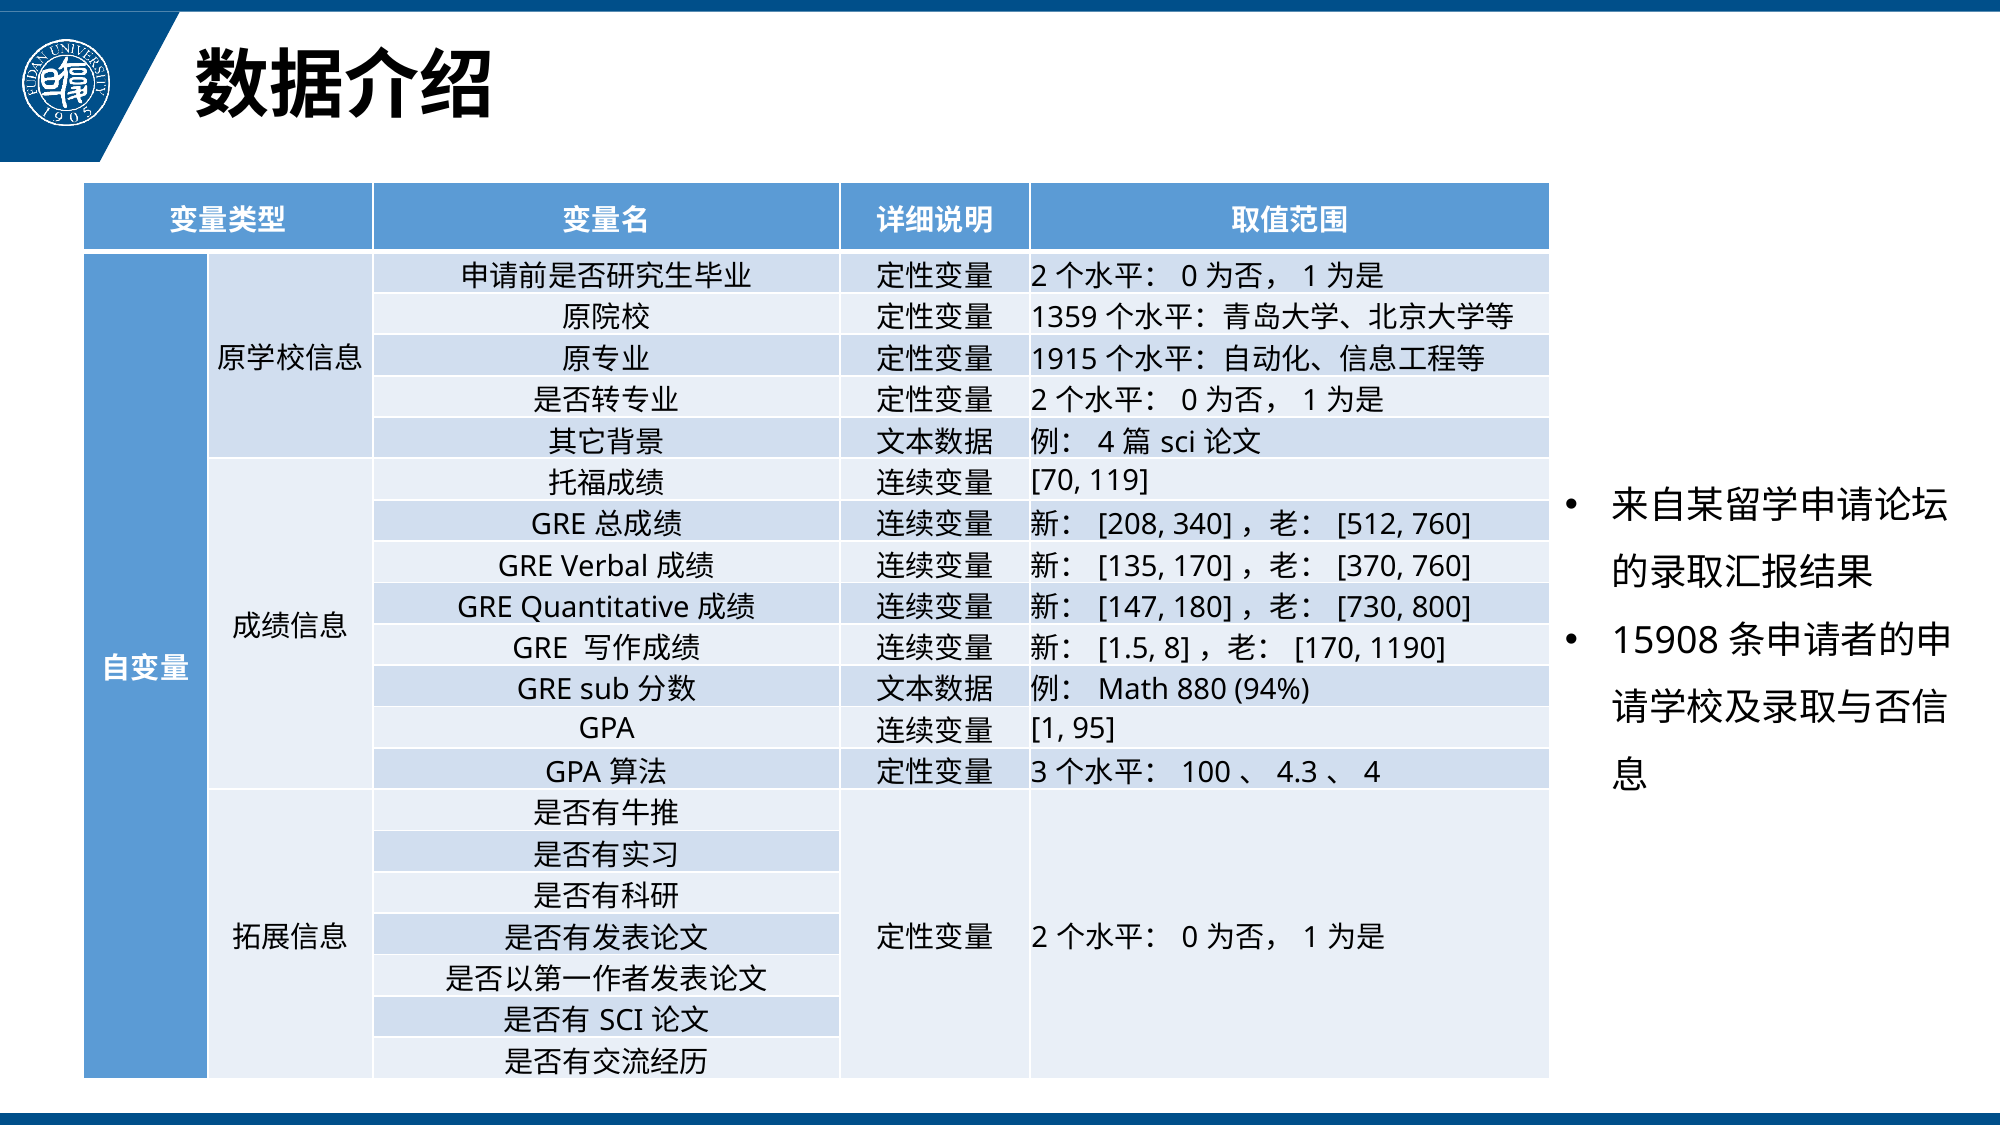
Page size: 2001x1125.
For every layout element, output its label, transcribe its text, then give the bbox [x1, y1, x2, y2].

table_cell GRE Verbal成绩 [374, 542, 839, 582]
table_cell 新：[208, 340]，老：[512, 760] [1031, 501, 1549, 540]
table_cell 文本数据 [841, 666, 1029, 706]
table_cell GRE Quantitative成绩 [374, 583, 839, 623]
table_cell 定性变量 [841, 335, 1029, 375]
table_cell GRE 写作成绩 [374, 625, 839, 664]
table_cell 2个水平：0为否，1为是 [1031, 377, 1549, 416]
table_cell 连续变量 [841, 501, 1029, 540]
table_cell 是否有发表论文 [374, 914, 839, 954]
table_cell 成绩信息 [209, 459, 372, 788]
table_cell 1359个水平：青岛大学、北京大学等 [1031, 294, 1549, 333]
table_cell 新：[135, 170]，老：[370, 760] [1031, 542, 1549, 582]
table_header 详细说明 [841, 183, 1029, 249]
table_cell 托福成绩 [374, 459, 839, 499]
table_cell 是否以第一作者发表论文 [374, 955, 839, 995]
table_cell GRE sub分数 [374, 666, 839, 706]
table_cell 定性变量 [841, 377, 1029, 416]
table_cell 定性变量 [841, 749, 1029, 788]
table_cell 是否转专业 [374, 377, 839, 416]
table_cell 原院校 [374, 294, 839, 333]
table_cell [70, 119] [1031, 459, 1549, 499]
table_cell 新：[147, 180]，老：[730, 800] [1031, 583, 1549, 623]
table_cell 拓展信息 [209, 790, 372, 1078]
title 数据介绍 [179, 11, 1863, 162]
table_cell 自变量 [84, 254, 207, 1078]
table_cell 是否有SCI论文 [374, 997, 839, 1036]
table_cell 原专业 [374, 335, 839, 375]
table_cell 其它背景 [374, 418, 839, 457]
table_header 变量名 [374, 183, 839, 249]
table_cell 定性变量 [841, 294, 1029, 333]
table_cell 是否有交流经历 [374, 1038, 839, 1078]
table_cell 2个水平：0为否，1为是 [1031, 790, 1549, 1078]
table_cell 连续变量 [841, 707, 1029, 747]
picture [22, 39, 110, 126]
table_header 变量类型 [84, 183, 372, 249]
table_cell 连续变量 [841, 459, 1029, 499]
table_cell 是否有实习 [374, 831, 839, 871]
table_header 取值范围 [1031, 183, 1549, 249]
table_cell 例：4篇sci论文 [1031, 418, 1549, 457]
text_box 来自某留学申请论坛的录取汇报结果 15908条申请者的申请学校及录取与否信息 [1551, 450, 2000, 804]
table_cell GPA [374, 707, 839, 747]
table_cell 连续变量 [841, 583, 1029, 623]
table_cell GPA算法 [374, 749, 839, 788]
table_cell 是否有科研 [374, 873, 839, 912]
table_cell 定性变量 [841, 790, 1029, 1078]
table_cell 定性变量 [841, 254, 1029, 292]
table_cell 申请前是否研究生毕业 [374, 254, 839, 292]
table_cell GRE总成绩 [374, 501, 839, 540]
table_cell 新：[1.5, 8]，老：[170, 1190] [1031, 625, 1549, 664]
table_cell 连续变量 [841, 625, 1029, 664]
table_cell 文本数据 [841, 418, 1029, 457]
table_cell 是否有牛推 [374, 790, 839, 830]
table_cell 例：Math 880 (94%) [1031, 666, 1549, 706]
table_cell 连续变量 [841, 542, 1029, 582]
table_cell [1, 95] [1031, 707, 1549, 747]
table_cell 1915个水平：自动化、信息工程等 [1031, 335, 1549, 375]
table_cell 3个水平：100、4.3、4 [1031, 749, 1549, 788]
table_cell 2个水平：0为否，1为是 [1031, 254, 1549, 292]
table_cell 原学校信息 [209, 254, 372, 457]
